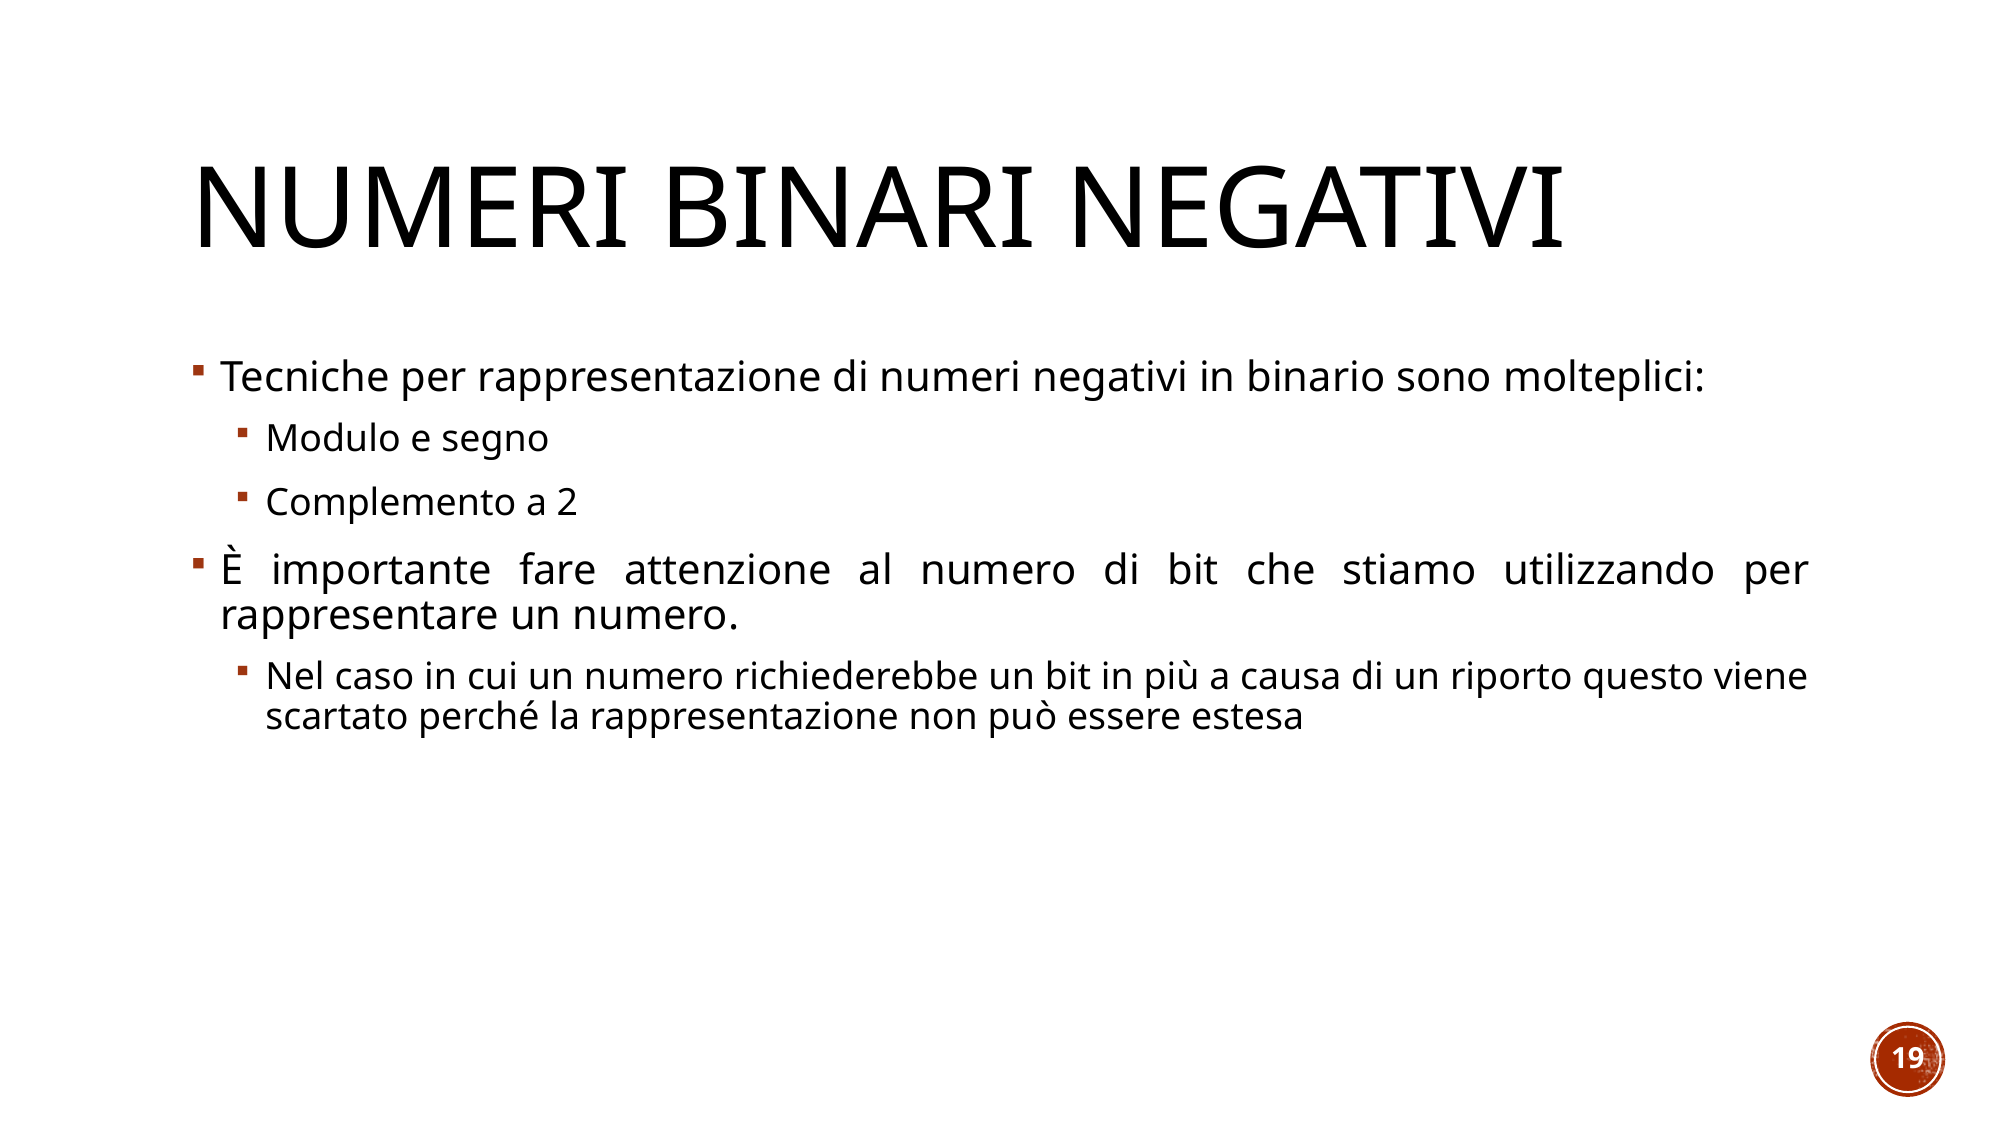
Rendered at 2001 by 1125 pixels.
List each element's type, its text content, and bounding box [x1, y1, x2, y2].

slide_number 19 [1855, 1028, 1961, 1089]
list Tecniche per rappresentazione di numeri negativi in binario sono molteplici: Modulo e segno Complemento a 2 È importante fare attenzione al numero di bit che stiamo utilizzando per rappresentare un numero. Nel caso in cui un numero richiederebbe un bit in più a causa di un riporto questo viene scartato perché la rappresentazione non può essere estesa [175, 348, 1826, 1013]
title Numeri binari negativi [175, 79, 1826, 344]
